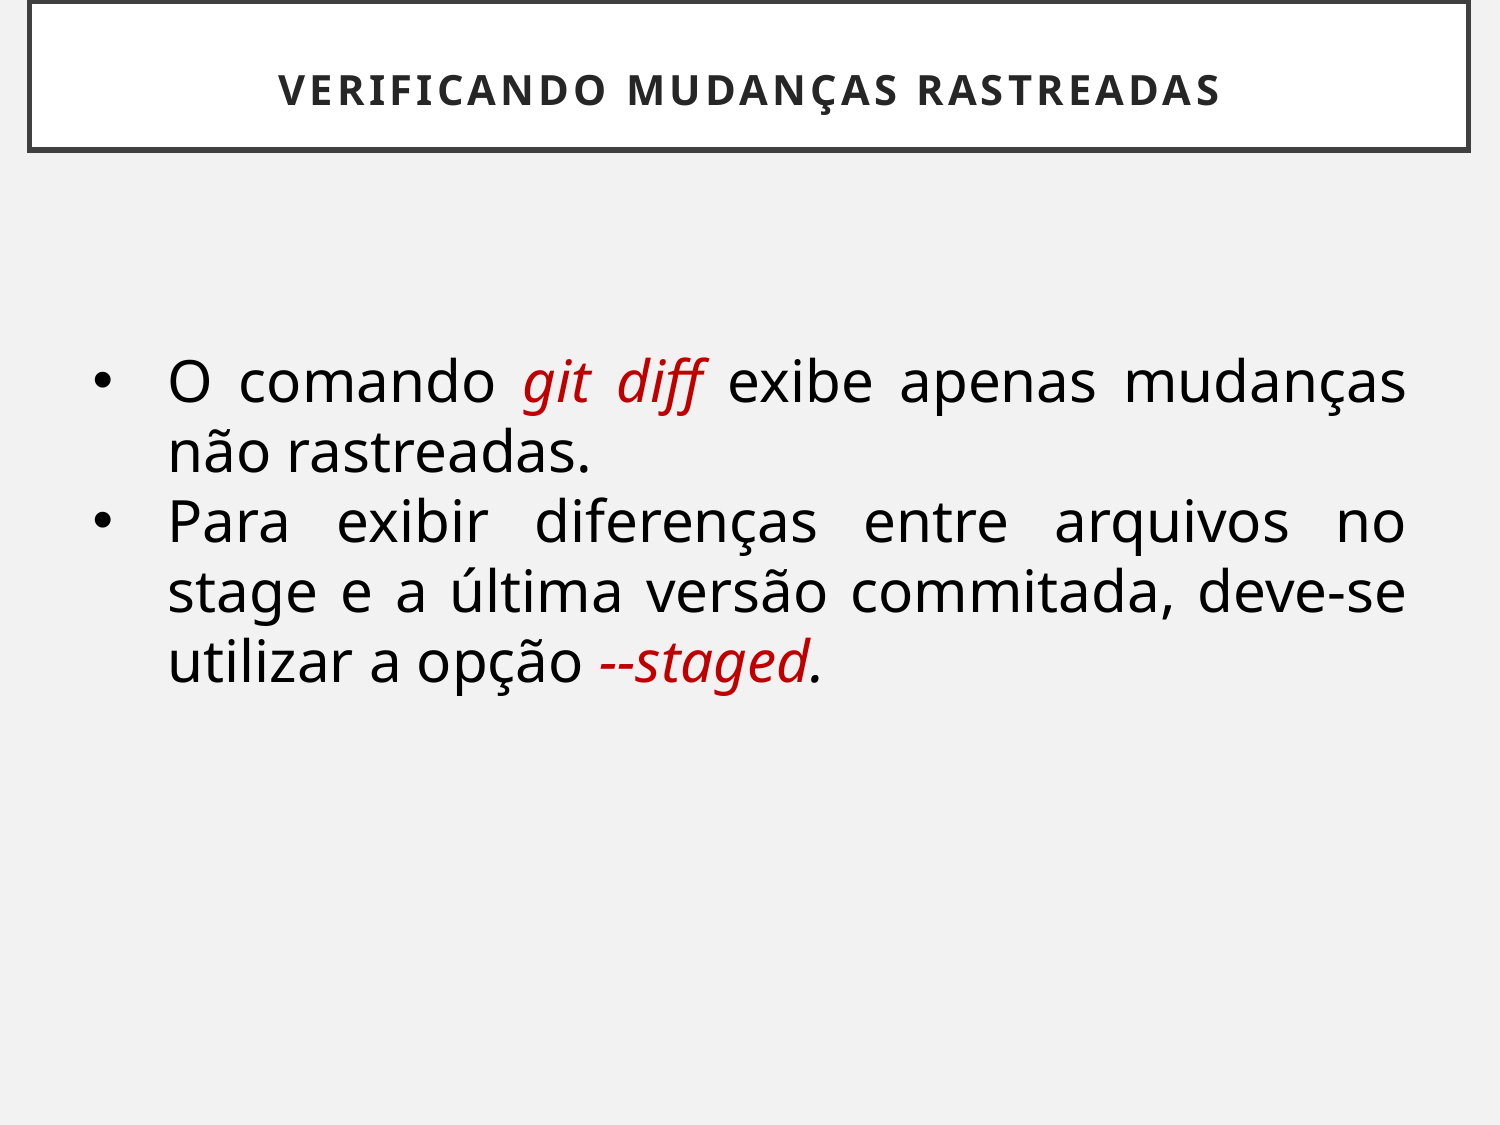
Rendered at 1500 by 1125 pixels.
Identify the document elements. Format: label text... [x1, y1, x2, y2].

text_box O comando git diff exibe apenas mudanças não rastreadas. Para exibir diferenças entre arquivos no stage e a última versão commitada, deve-se utilizar a opção --staged. [78, 257, 1422, 702]
title VERIFICANDO MUDANÇAS RASTREADAS [27, 0, 1471, 153]
